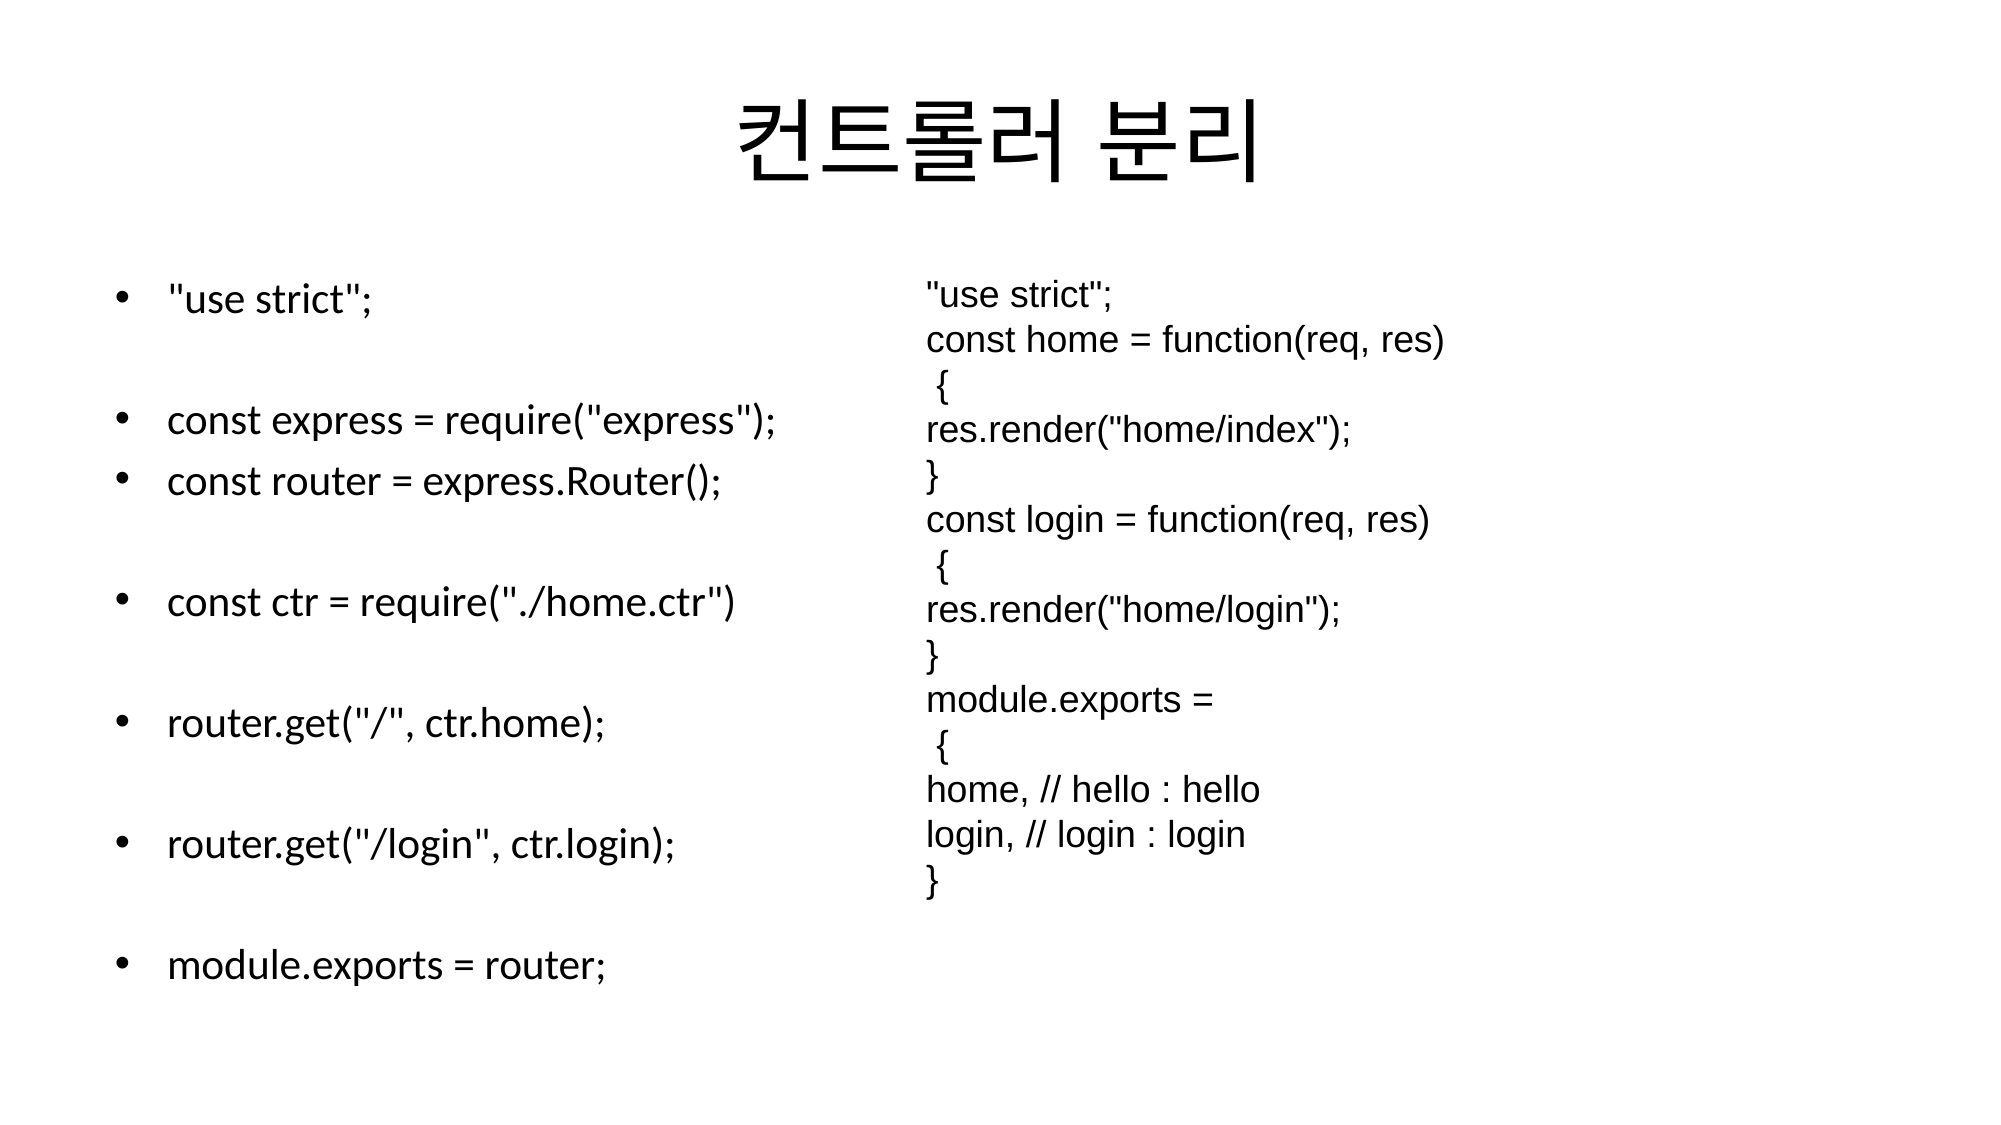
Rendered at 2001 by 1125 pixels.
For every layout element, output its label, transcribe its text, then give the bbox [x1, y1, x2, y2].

list "use strict"; const express = require("express"); const router = express.Router(); const ctr = require("./home.ctr") router.get("/", ctr.home); router.get("/login", ctr.login); module.exports = router; [99, 262, 1000, 1005]
title 컨트롤러 분리 [99, 45, 1900, 233]
text_box "use strict"; const home = function(req, res) { res.render("home/index"); } const login = function(req, res) { res.render("home/login"); } module.exports = { home, // hello : hello login, // login : login } [911, 262, 1834, 908]
